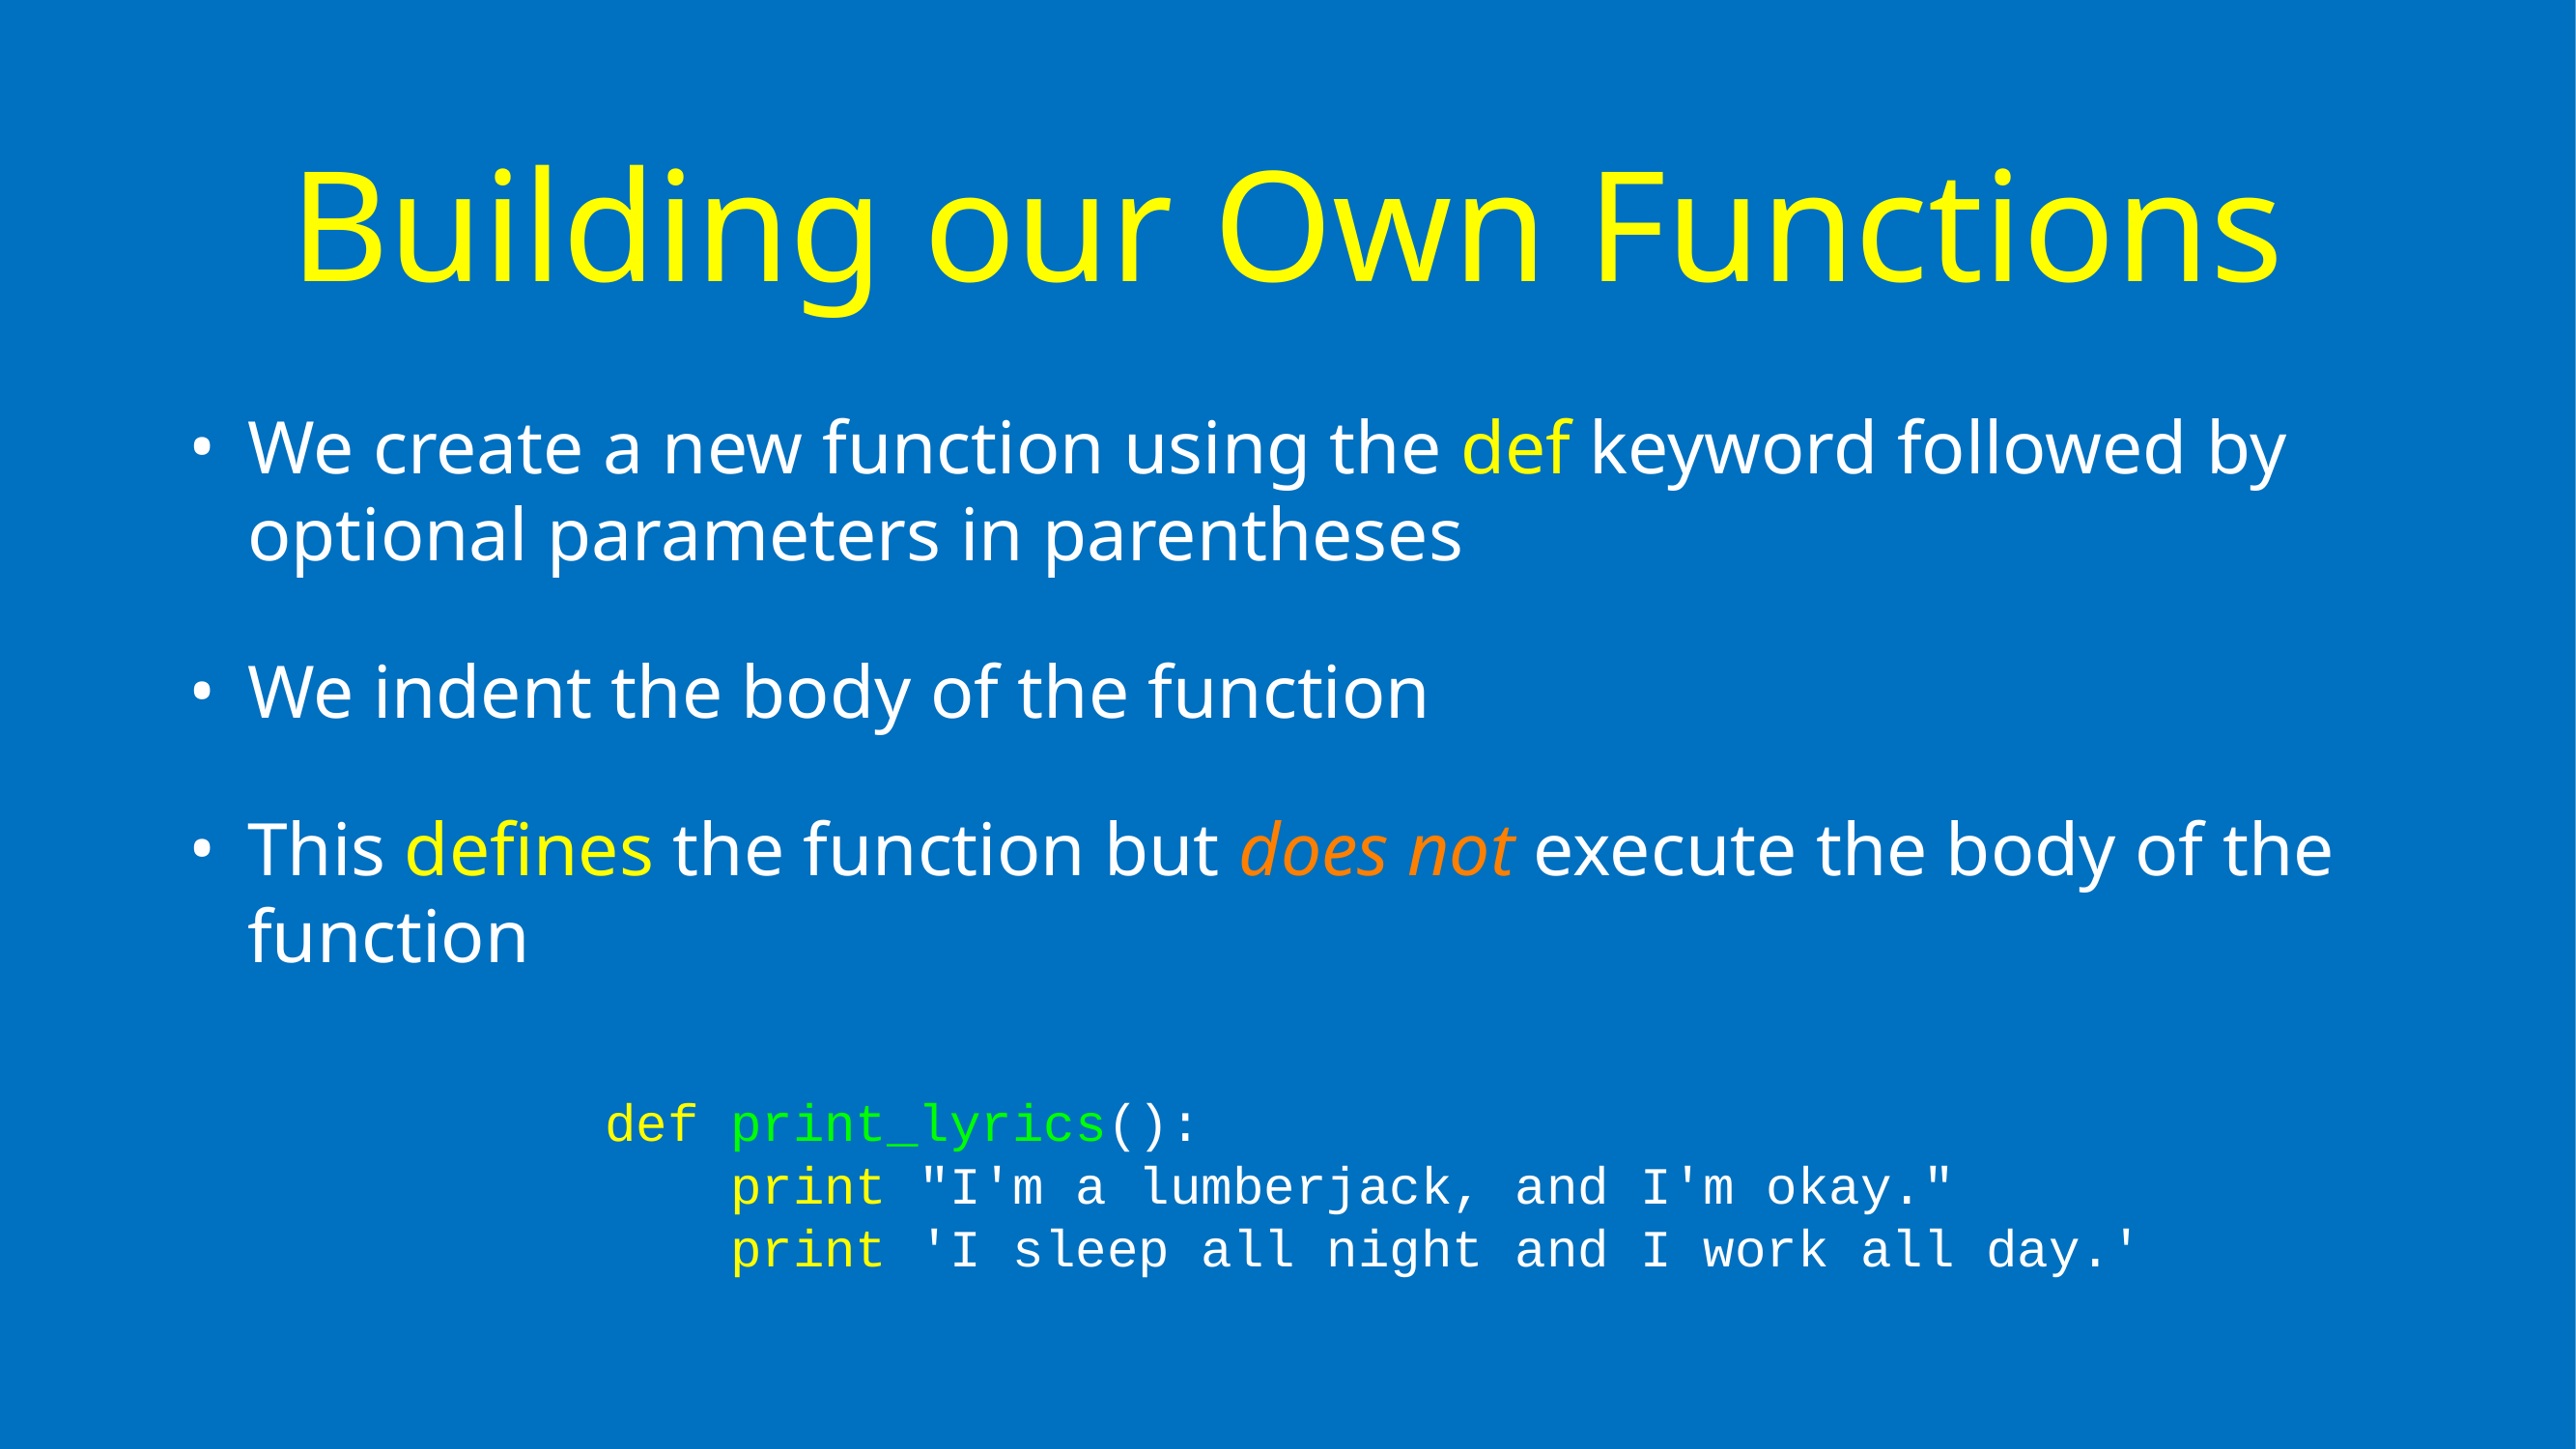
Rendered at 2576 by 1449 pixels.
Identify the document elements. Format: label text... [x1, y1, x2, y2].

text_box def print_lyrics(): print "I'm a lumberjack, and I'm okay." print 'I sleep all night and I work all day.' [605, 1051, 2180, 1315]
title Building our Own Functions [183, 38, 2391, 403]
list We create a new function using the def keyword followed by optional parameters in parentheses We indent the body of the function This defines the function but does not execute the body of the function [123, 412, 2441, 966]
